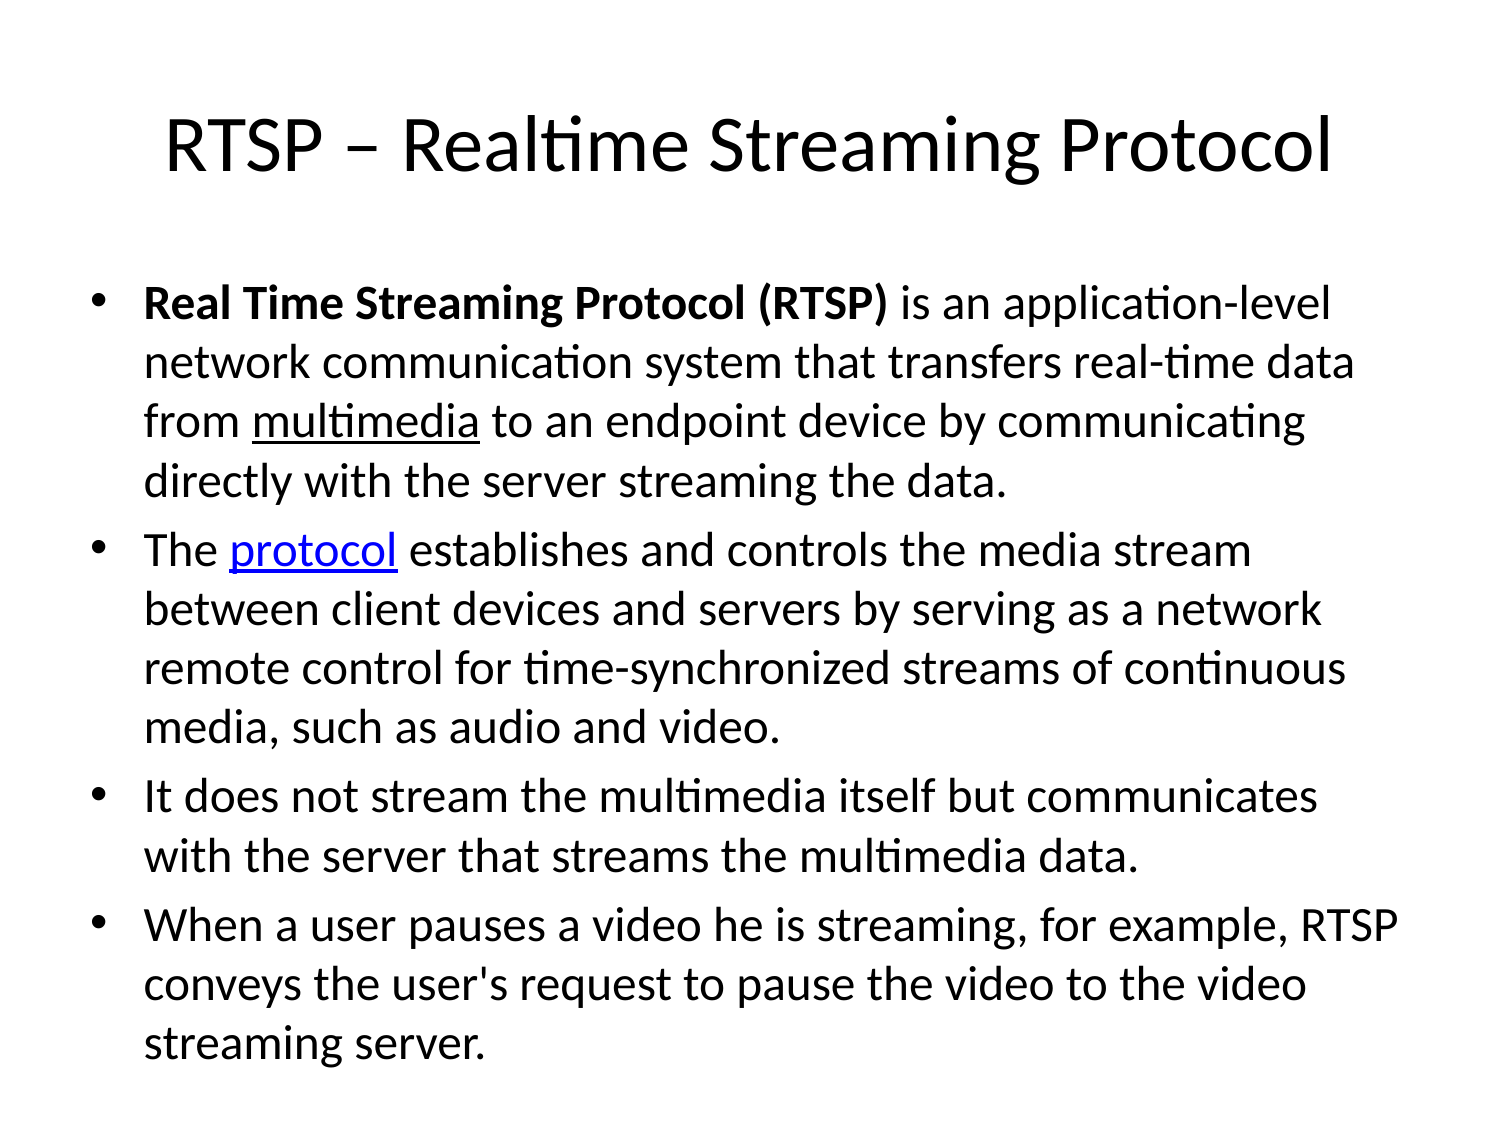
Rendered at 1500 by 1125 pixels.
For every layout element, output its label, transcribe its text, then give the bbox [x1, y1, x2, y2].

title RTSP – Realtime Streaming Protocol [75, 45, 1425, 233]
list Real Time Streaming Protocol (RTSP) is an application-level network communication system that transfers real-time data from multimedia to an endpoint device by communicating directly with the server streaming the data. The protocol establishes and controls the media stream between client devices and servers by serving as a network remote control for time-synchronized streams of continuous media, such as audio and video. It does not stream the multimedia itself but communicates with the server that streams the multimedia data. When a user pauses a video he is streaming, for example, RTSP conveys the user's request to pause the video to the video streaming server. [75, 262, 1425, 1088]
